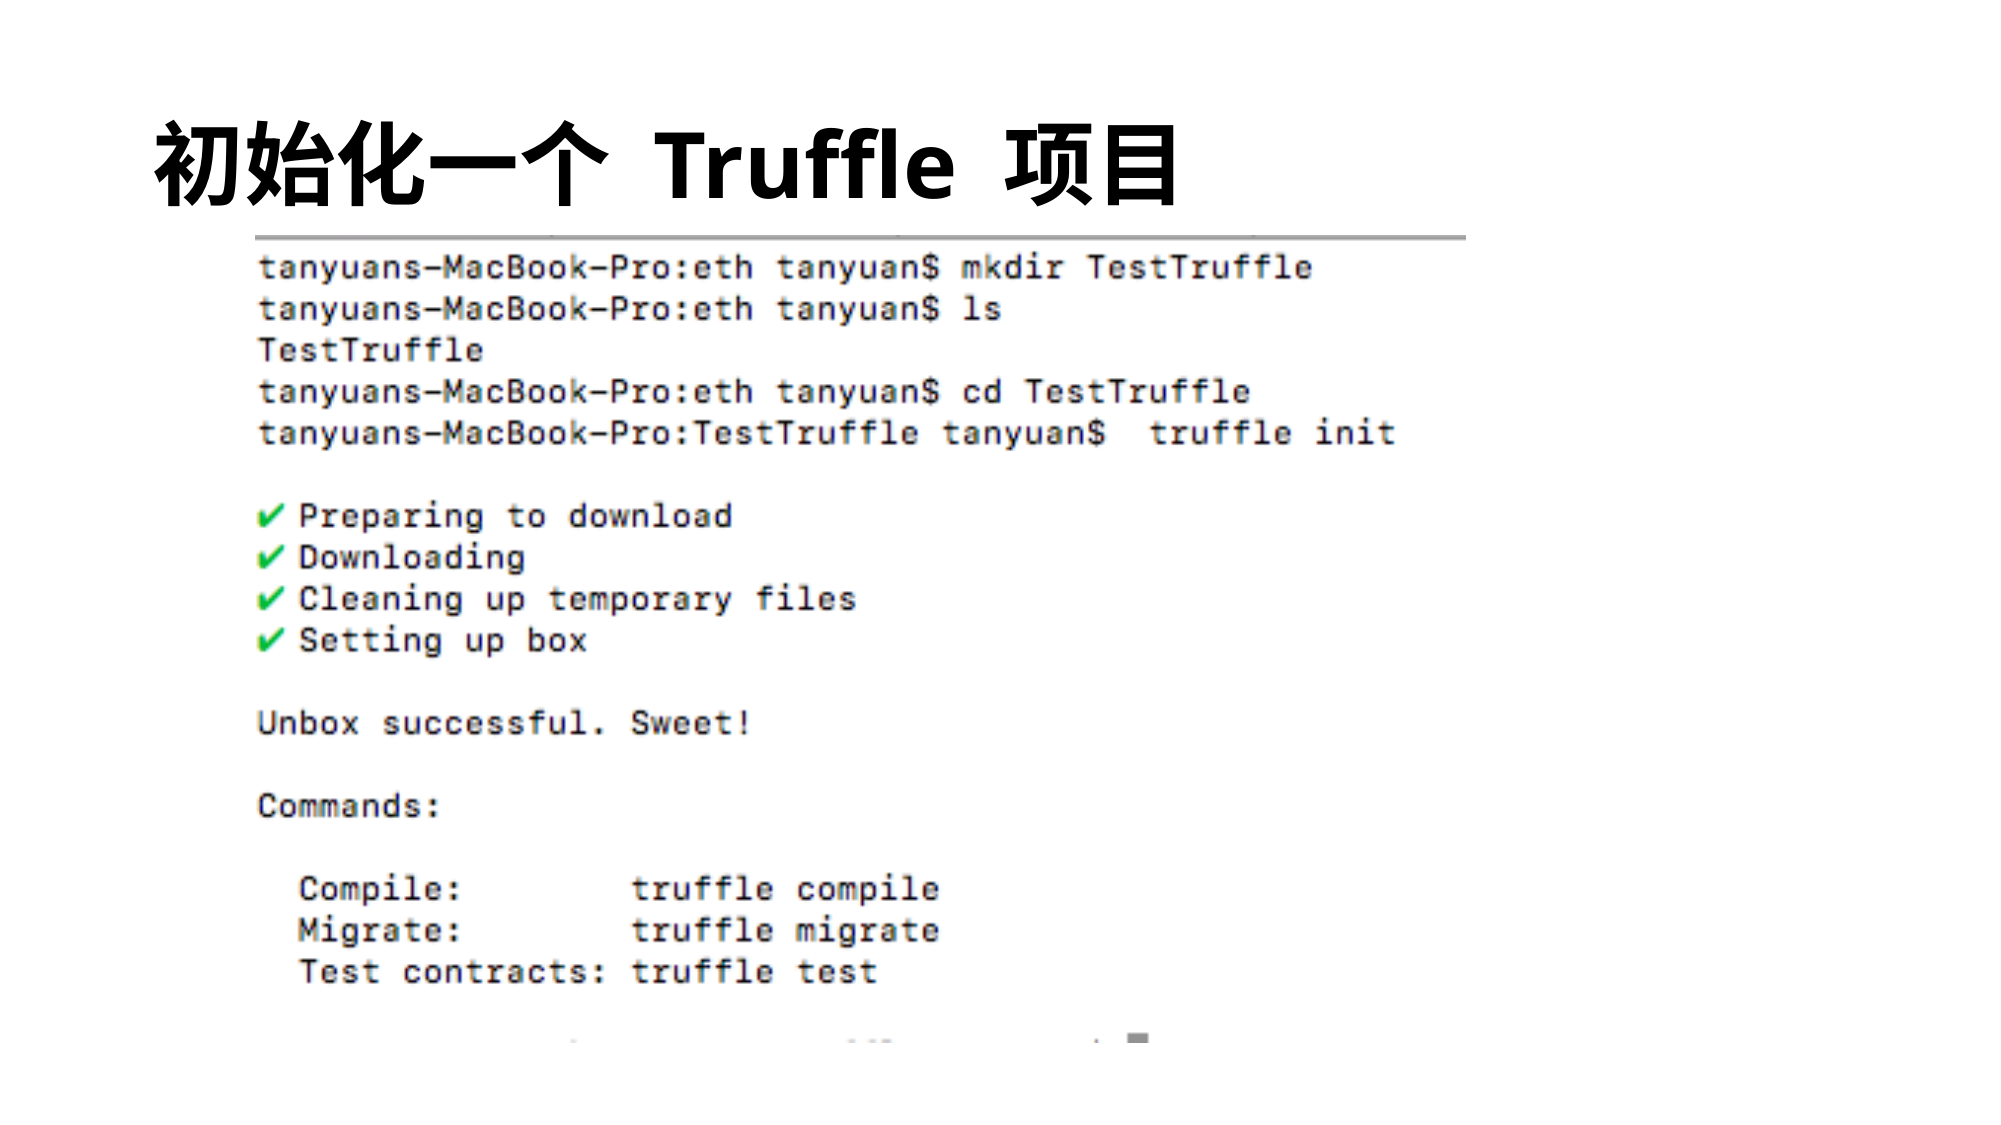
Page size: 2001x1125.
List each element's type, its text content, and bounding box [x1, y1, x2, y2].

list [255, 235, 1466, 1043]
title 初始化一个 Truffle 项目 [137, 59, 1863, 278]
